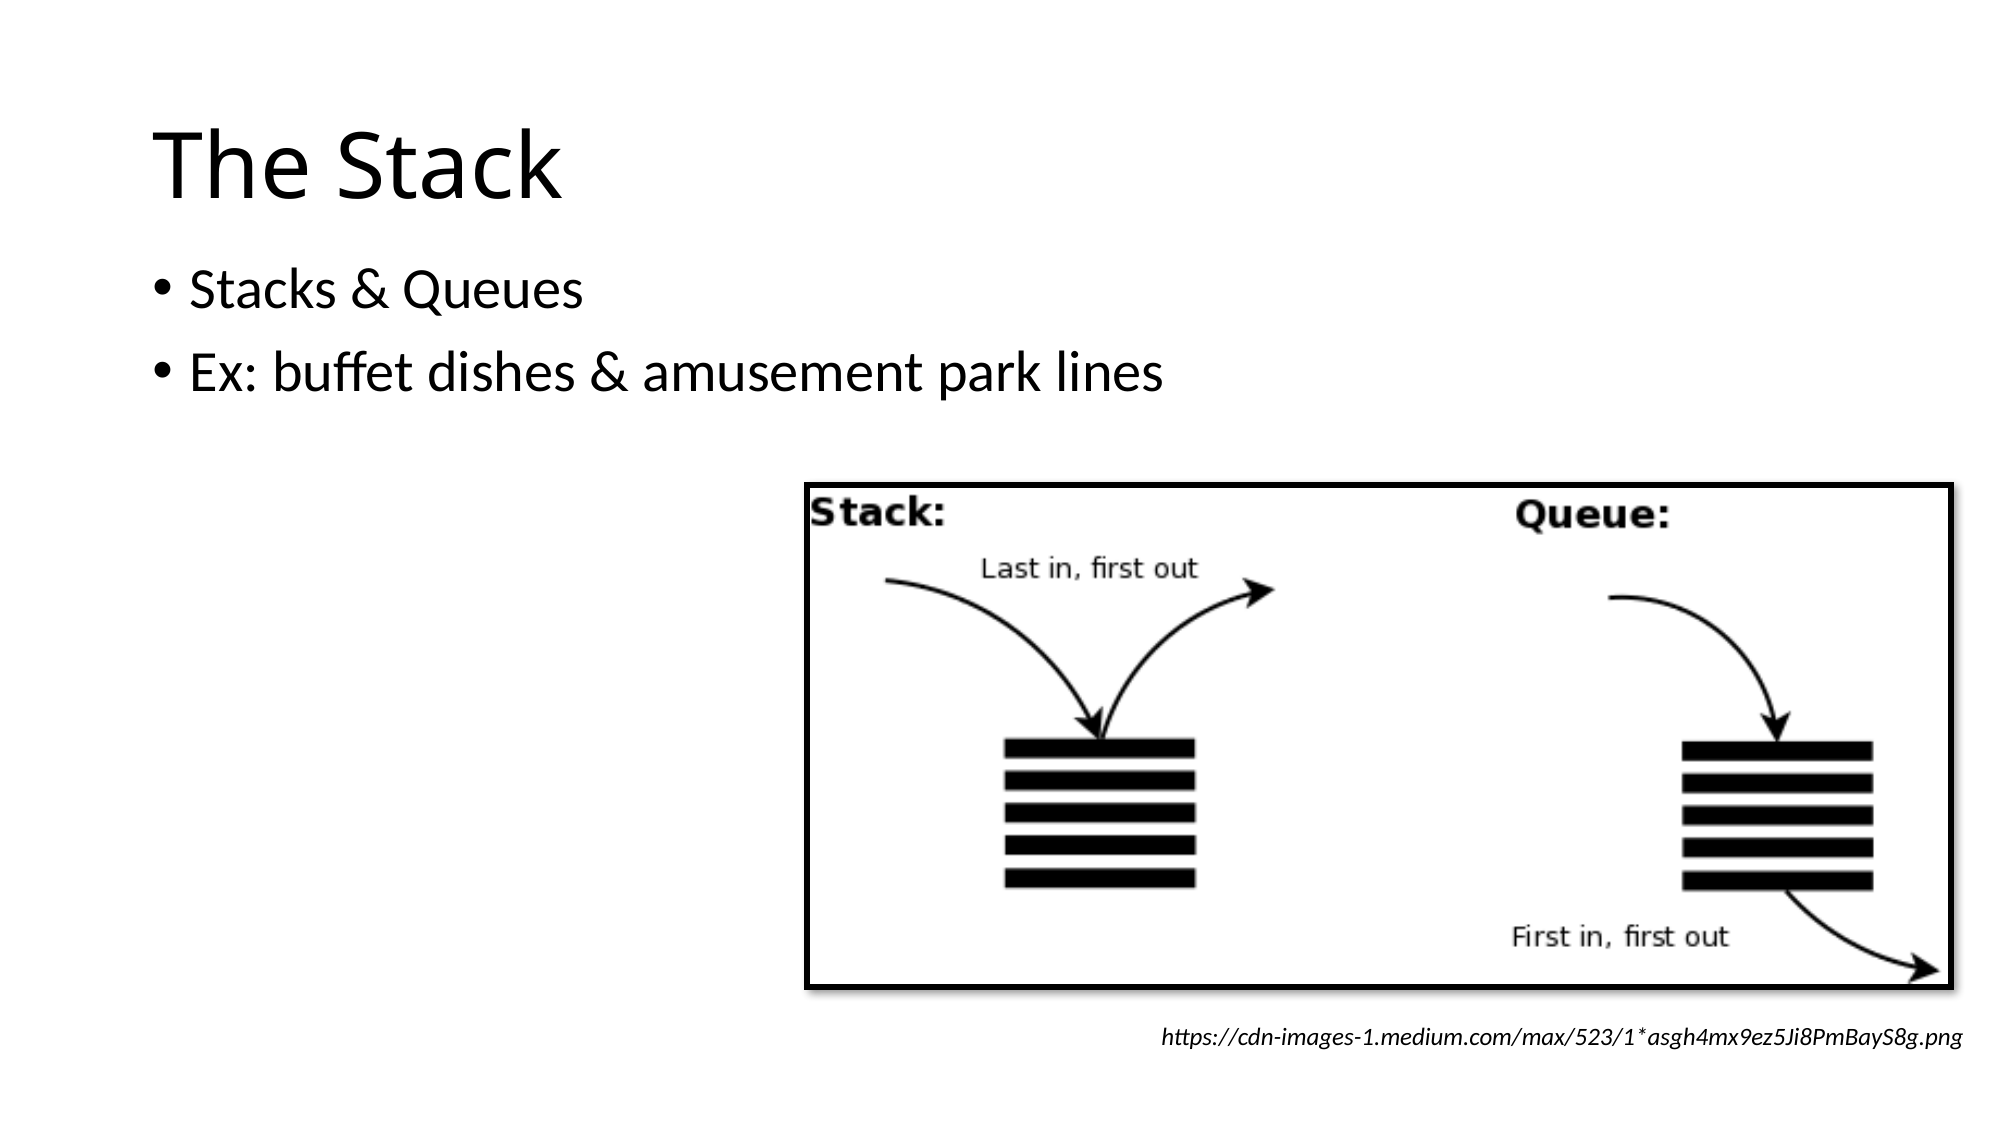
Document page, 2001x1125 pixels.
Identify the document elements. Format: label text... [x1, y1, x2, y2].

text_box https://cdn-images-1.medium.com/max/523/1*asgh4mx9ez5Ji8PmBayS8g.png [1146, 1013, 2000, 1058]
picture [810, 487, 1948, 984]
list Stacks & Queues Ex: buffet dishes & amusement park lines [137, 250, 1863, 1014]
title The Stack [137, 59, 1863, 250]
